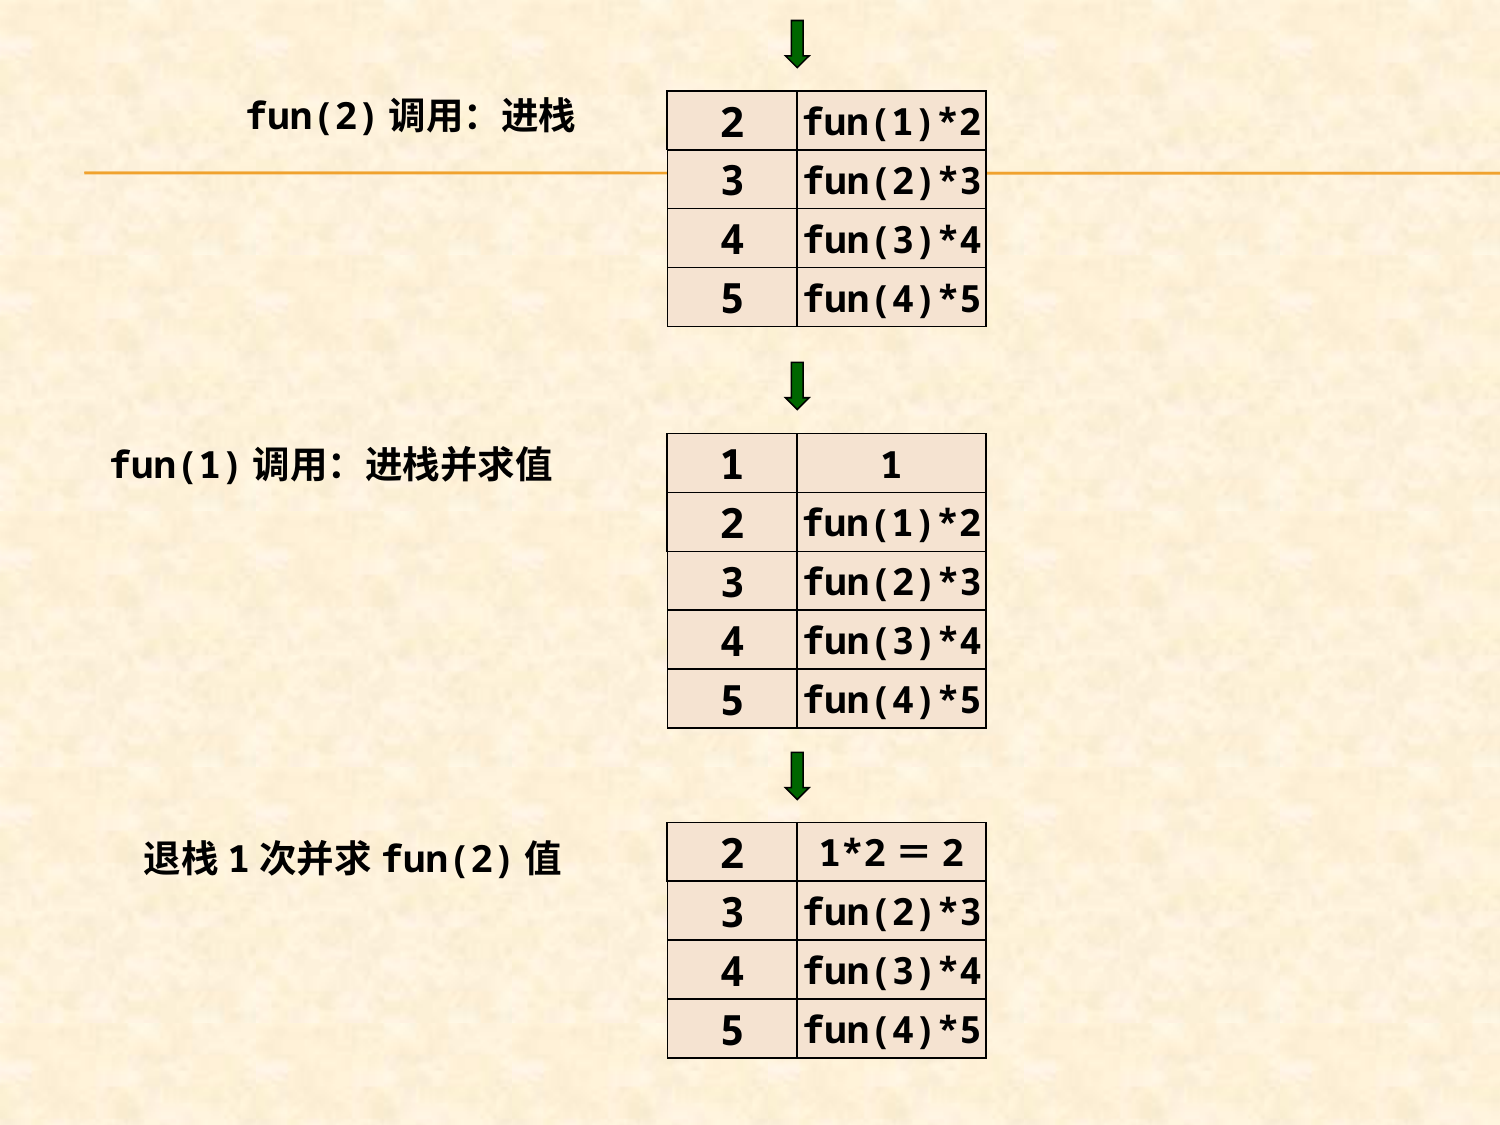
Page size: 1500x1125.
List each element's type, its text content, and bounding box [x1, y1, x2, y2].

text_box 2 [667, 90, 797, 150]
text_box fun(1)*2 [797, 493, 986, 552]
text_box fun(3)*4 [797, 941, 987, 999]
text_box fun(4)*5 [797, 999, 987, 1059]
text_box fun(3)*4 [797, 611, 987, 669]
text_box 1*2＝2 [797, 822, 986, 882]
text_box 2 [667, 493, 797, 552]
text_box fun(1)调用：进栈并求值 [93, 433, 644, 493]
text_box fun(4)*5 [797, 267, 987, 327]
text_box [785, 20, 810, 68]
text_box 5 [667, 267, 797, 327]
text_box 5 [667, 999, 797, 1059]
text_box 4 [667, 611, 797, 669]
text_box fun(2)*3 [797, 881, 987, 941]
text_box 1 [667, 433, 797, 493]
picture [0, 0, 1500, 1125]
text_box fun(2)调用：进栈 [229, 84, 620, 145]
text_box 5 [667, 669, 797, 729]
text_box 4 [667, 941, 797, 999]
text_box [785, 752, 810, 800]
text_box fun(3)*4 [797, 209, 987, 267]
text_box 3 [667, 882, 797, 941]
text_box fun(2)*3 [797, 551, 987, 611]
text_box fun(2)*3 [797, 149, 987, 209]
text_box 3 [667, 552, 797, 611]
text_box fun(4)*5 [797, 669, 987, 729]
text_box 3 [667, 150, 797, 209]
text_box 2 [667, 822, 797, 882]
text_box 4 [667, 209, 797, 267]
text_box 退栈1次并求fun(2)值 [128, 828, 621, 888]
text_box 1 [797, 433, 986, 493]
text_box [785, 362, 810, 410]
text_box fun(1)*2 [797, 90, 986, 150]
